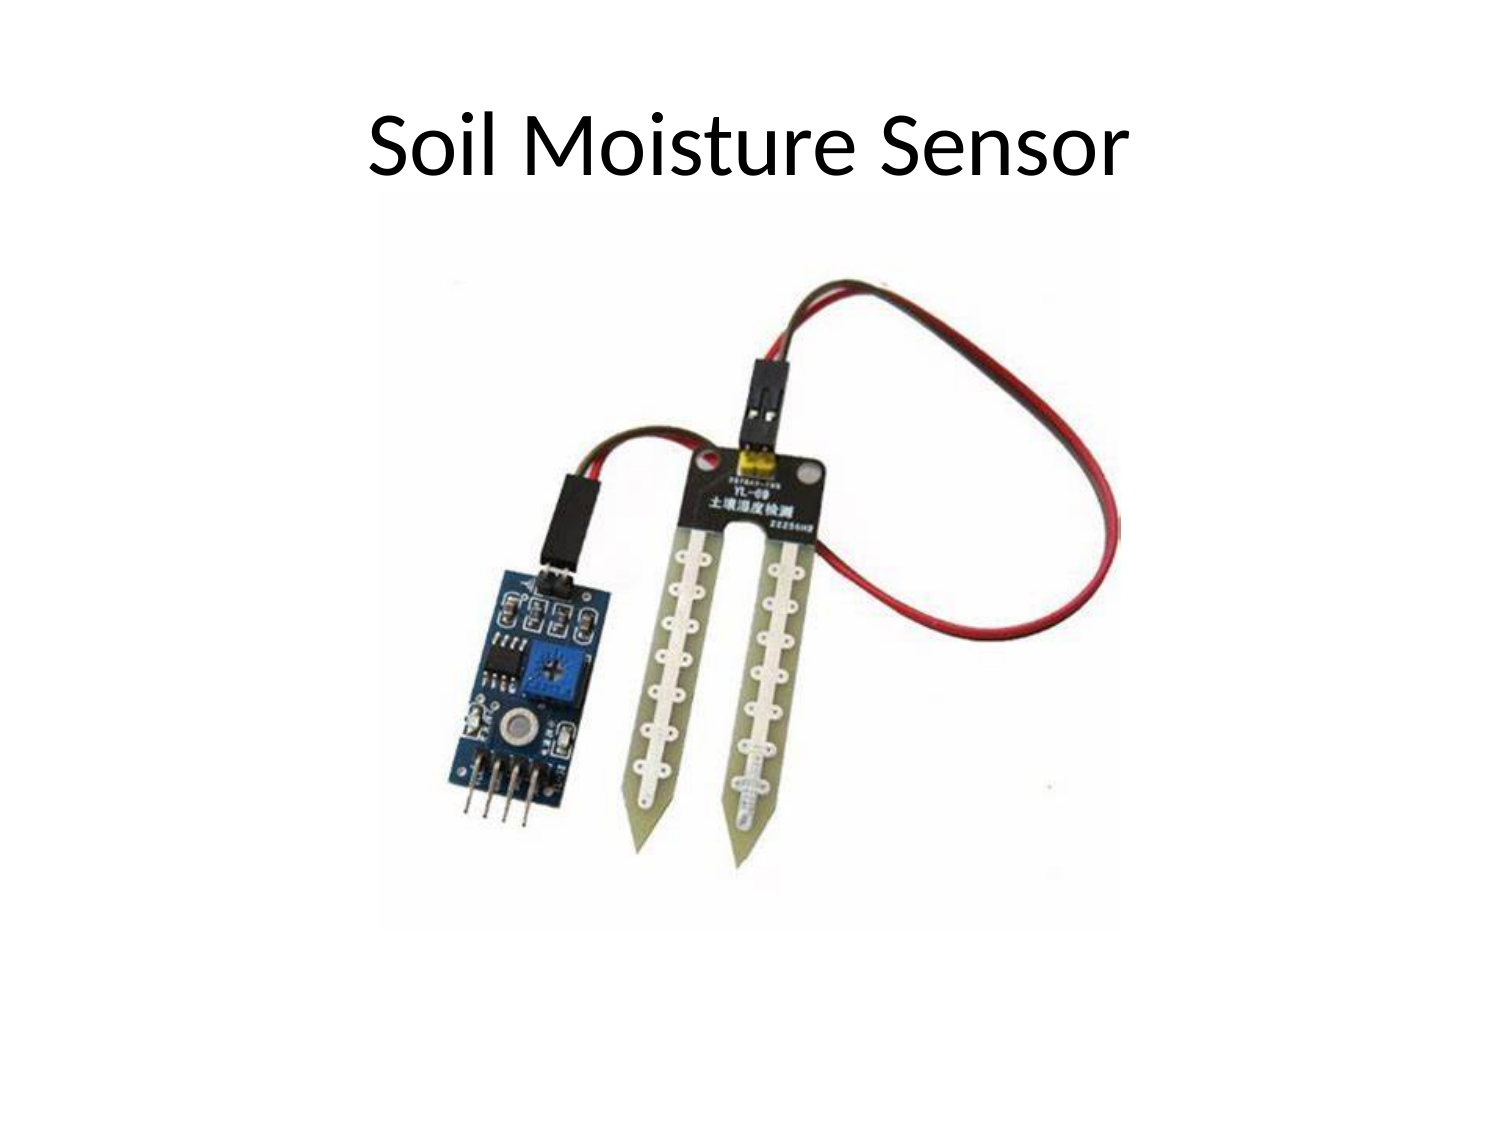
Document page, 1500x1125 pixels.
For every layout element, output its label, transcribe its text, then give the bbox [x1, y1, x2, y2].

picture [379, 191, 1121, 933]
title Soil Moisture Sensor [75, 45, 1425, 233]
